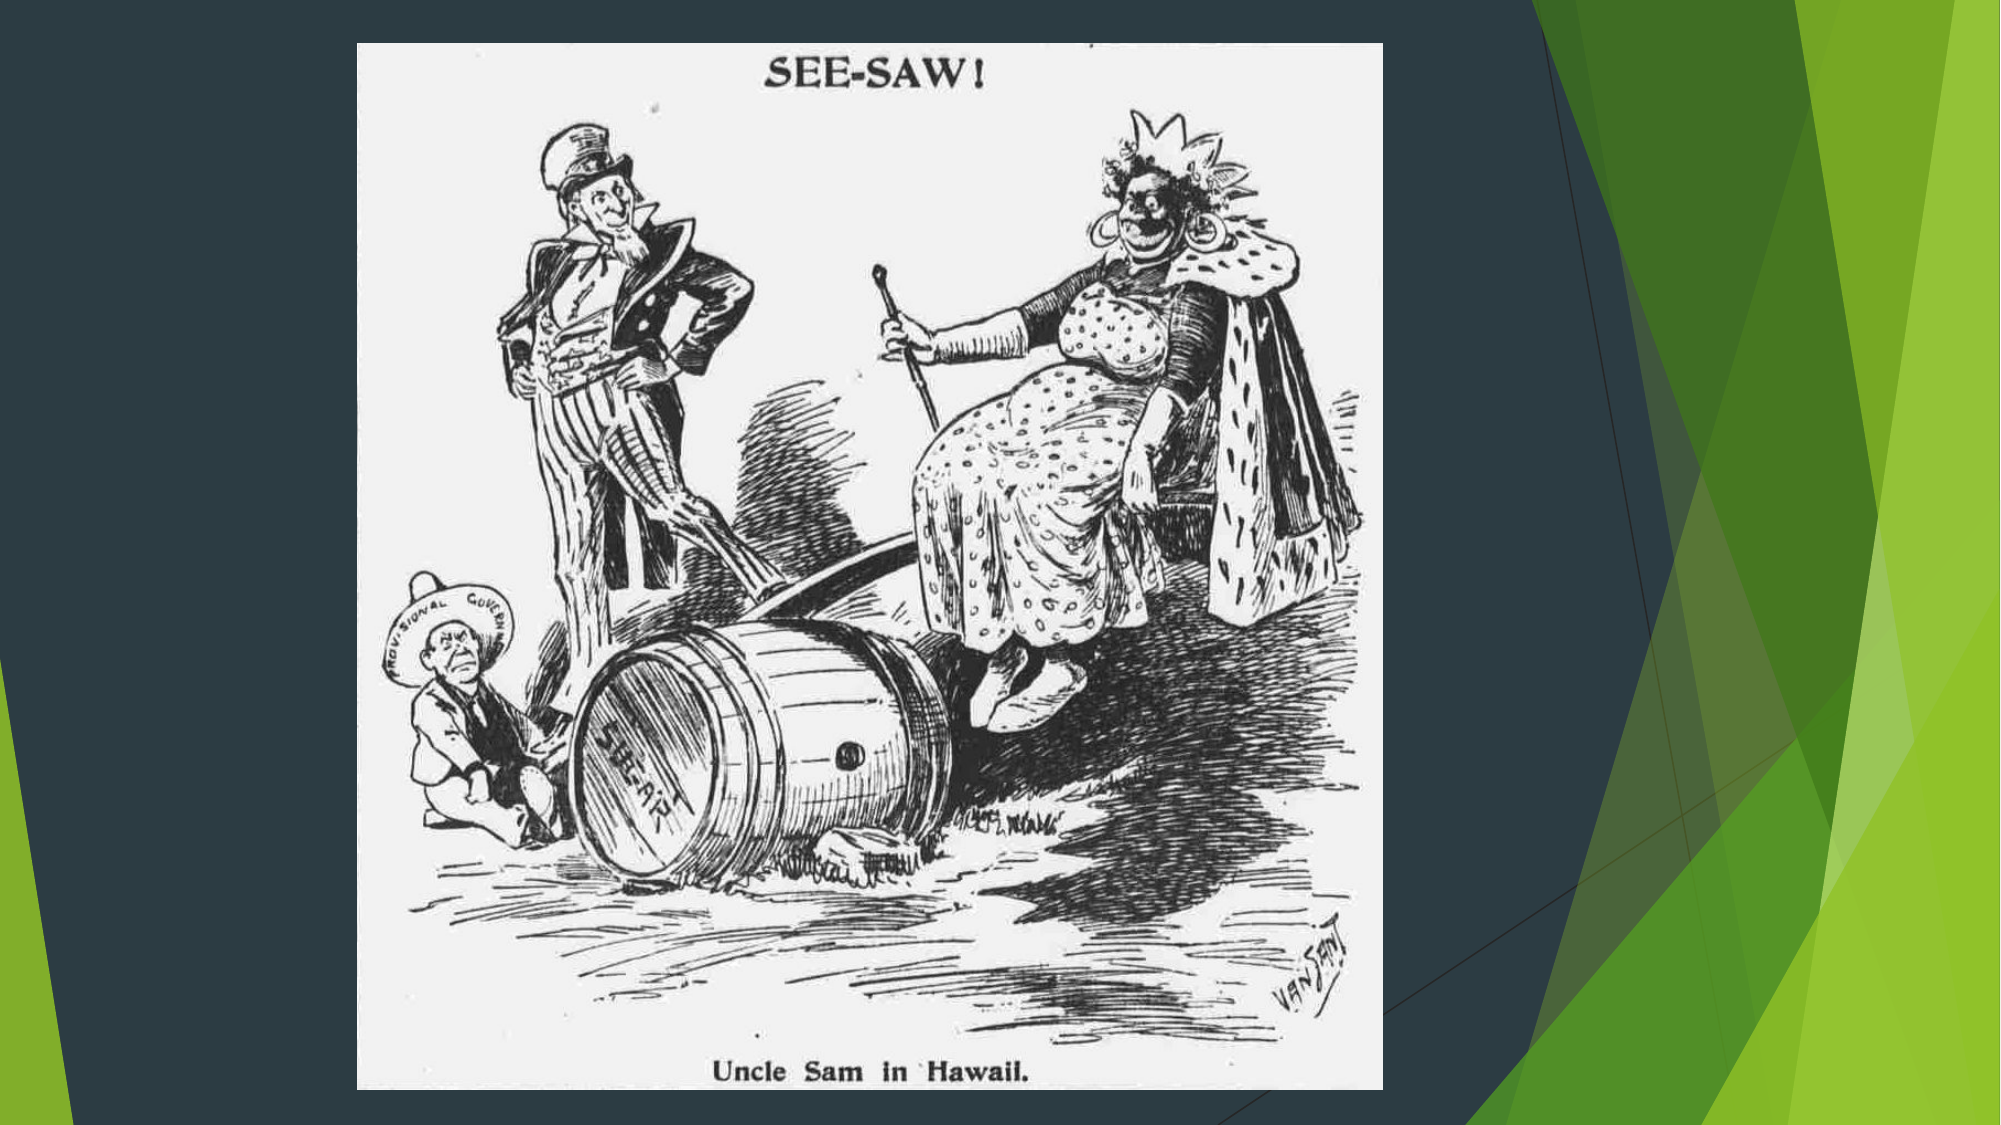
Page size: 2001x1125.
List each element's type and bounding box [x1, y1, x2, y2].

picture [356, 43, 1383, 1090]
